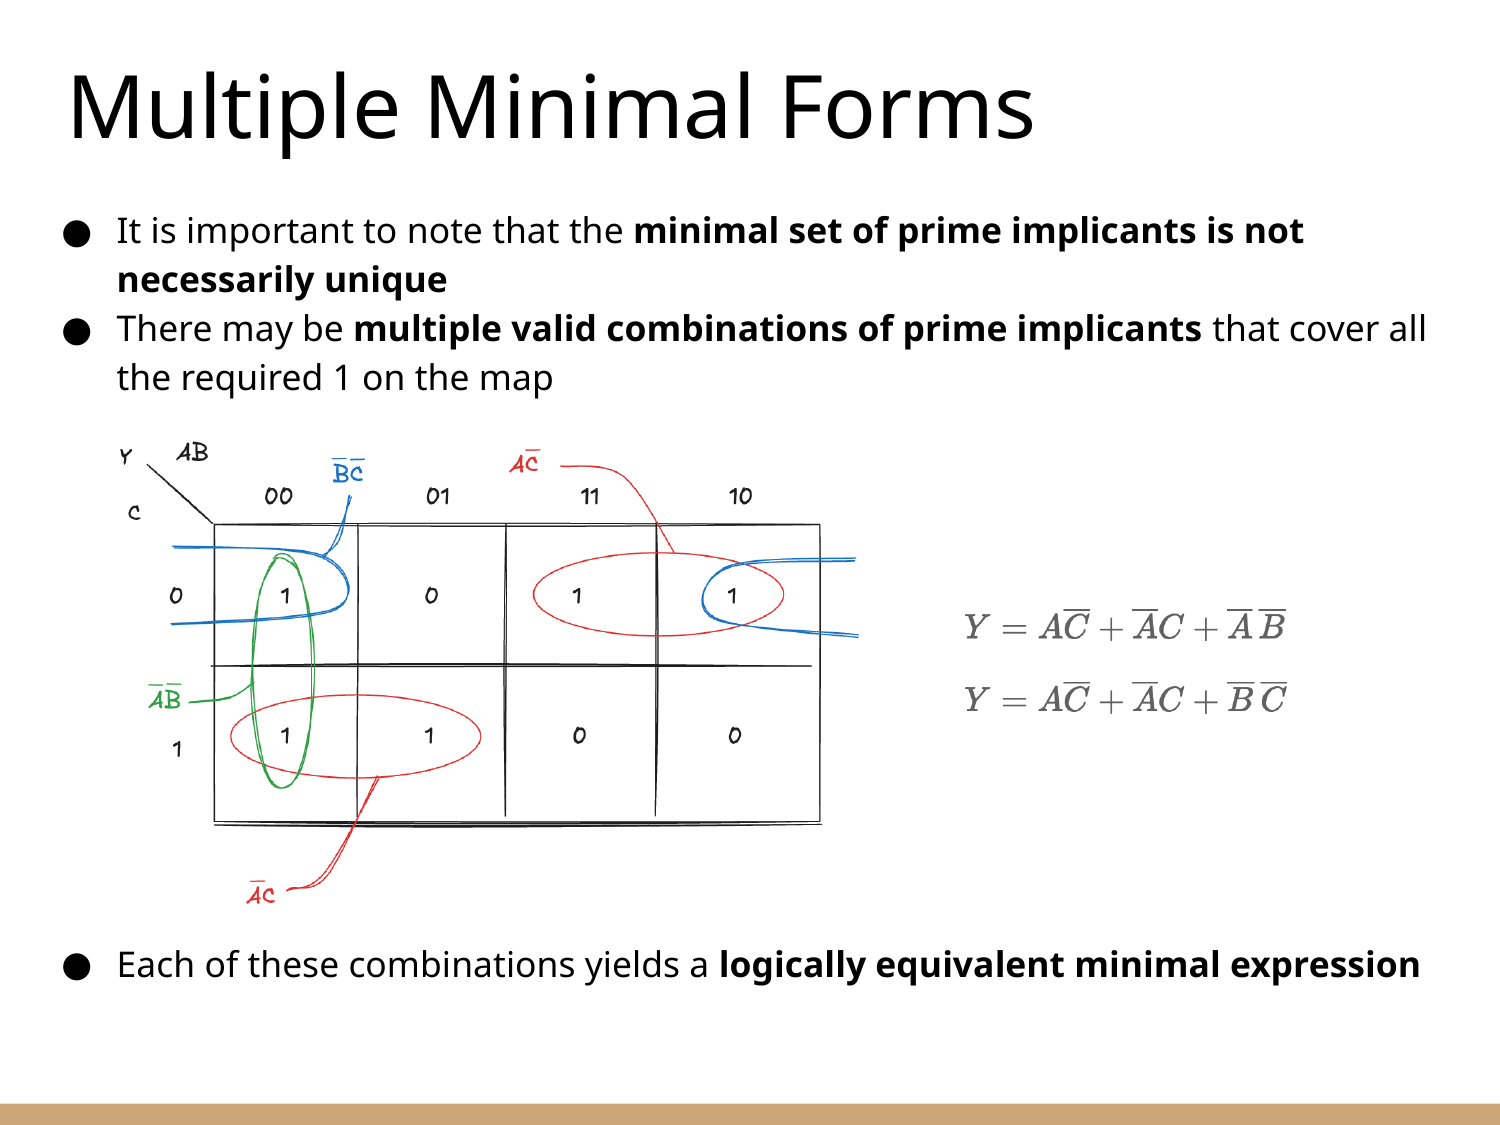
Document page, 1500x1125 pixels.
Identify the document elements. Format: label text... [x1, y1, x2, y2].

list It is important to note that the minimal set of prime implicants is not necessarily unique There may be multiple valid combinations of prime implicants that cover all the required 1 on the map Each of these combinations yields a logically equivalent minimal expression [26, 186, 1474, 1058]
title Multiple Minimal Forms [51, 69, 1449, 172]
picture [950, 593, 1304, 726]
picture [105, 425, 873, 926]
